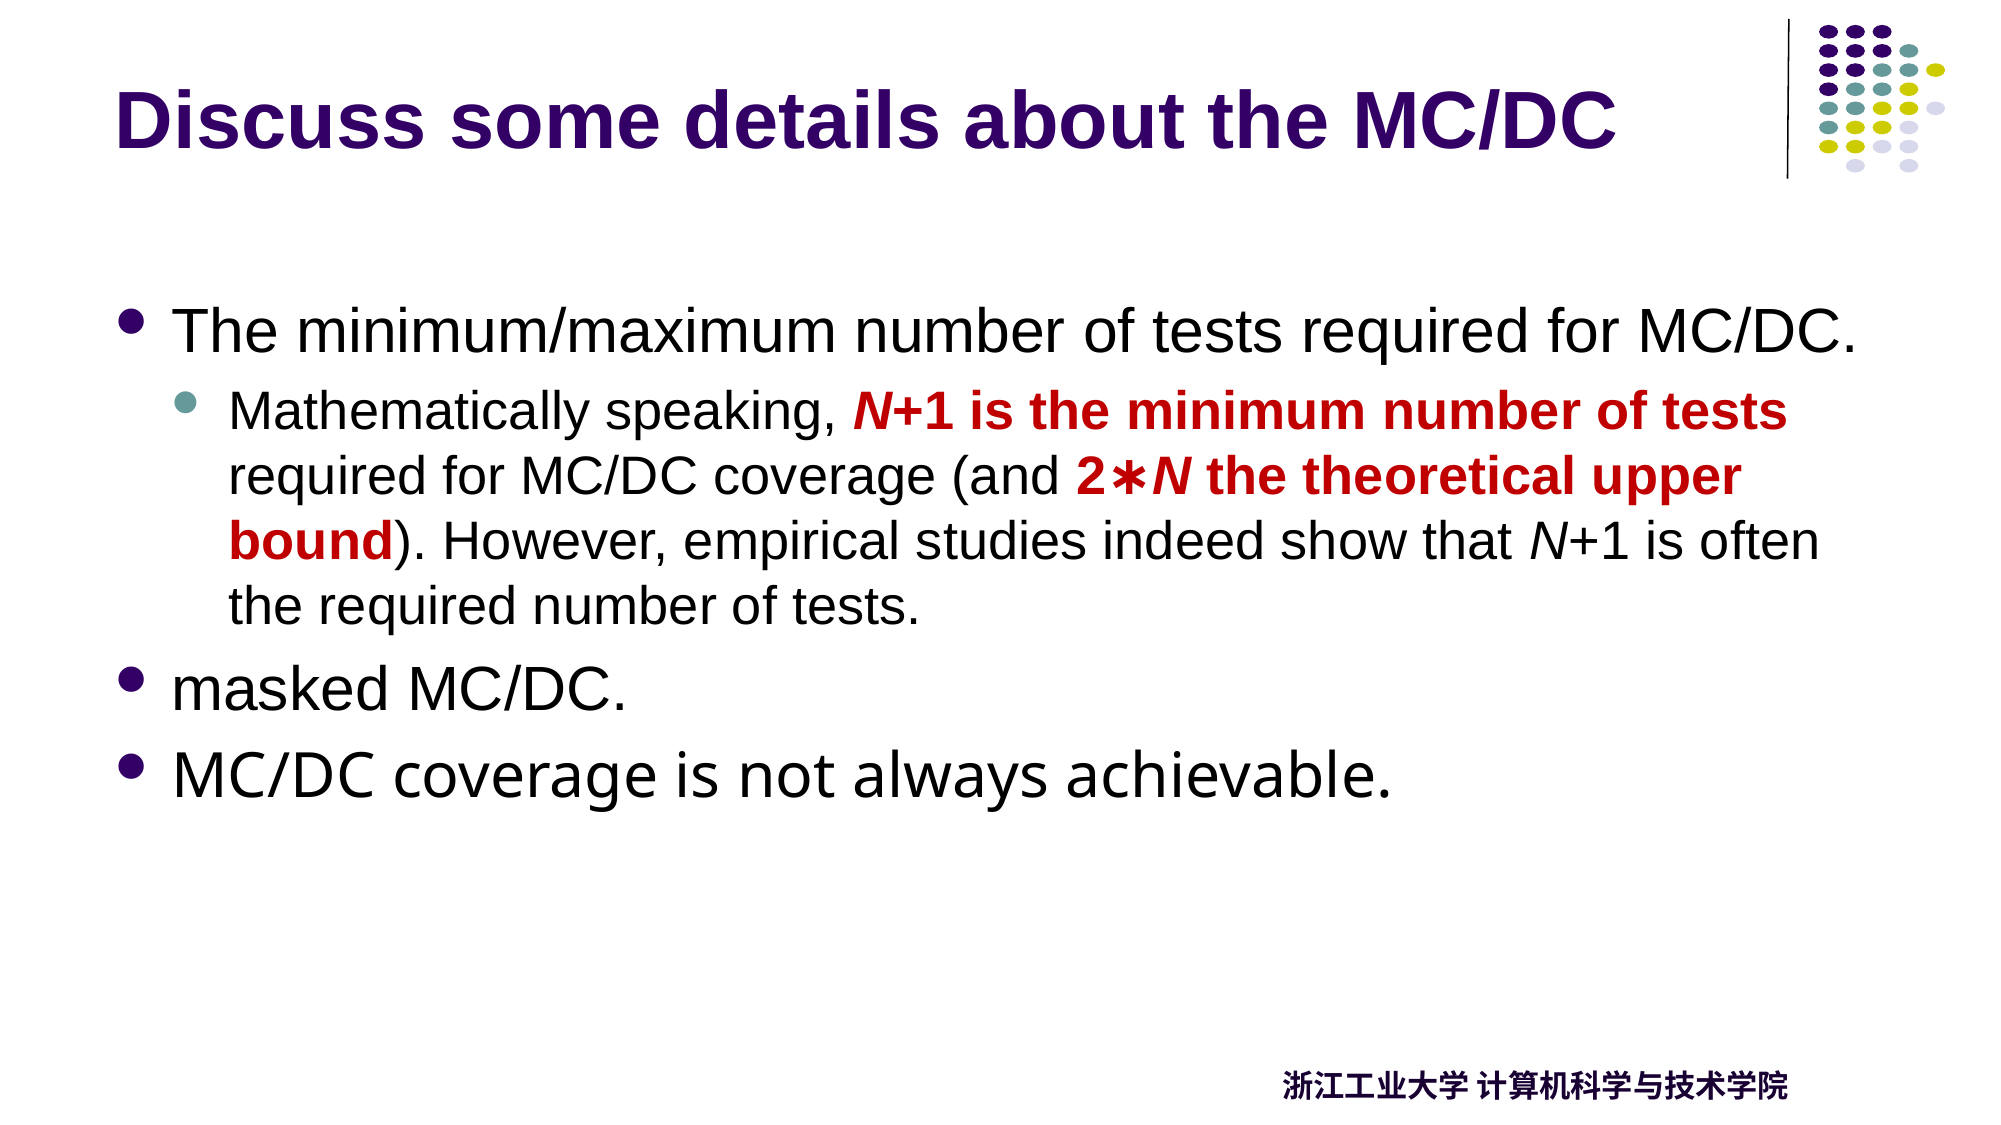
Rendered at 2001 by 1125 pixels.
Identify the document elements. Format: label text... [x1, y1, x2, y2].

title Discuss some details about the MC/DC [99, 20, 1772, 173]
list The minimum/maximum number of tests required for MC/DC. Mathematically speaking, N+1 is the minimum number of tests required for MC/DC coverage (and 2∗N the theoretical upper bound). However, empirical studies indeed show that N+1 is often the required number of tests. masked MC/DC. MC/DC coverage is not always achievable. [99, 282, 1900, 1006]
